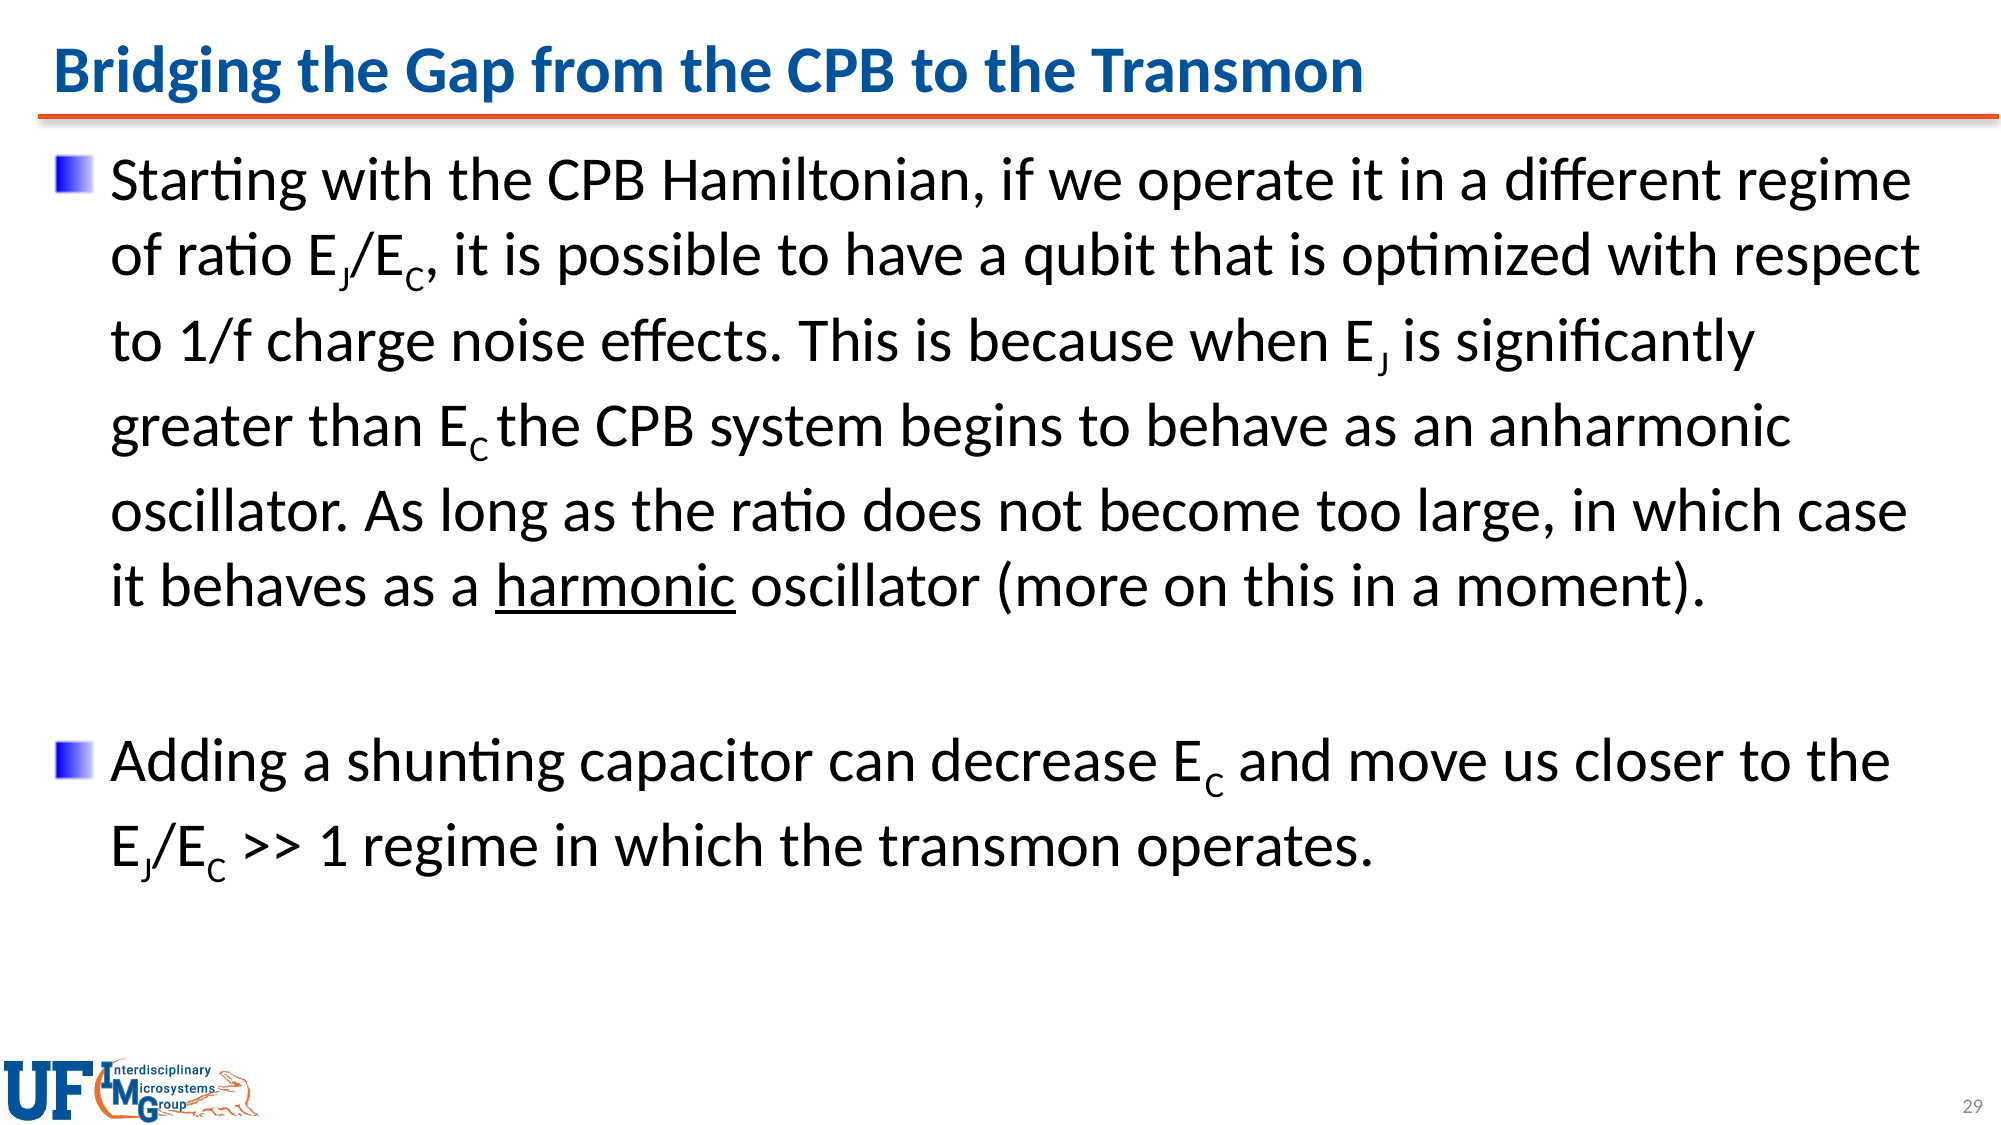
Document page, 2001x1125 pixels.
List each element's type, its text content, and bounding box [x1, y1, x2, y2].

title Bridging the Gap from the CPB to the Transmon [38, 13, 1960, 119]
picture [53, 739, 98, 784]
picture [1, 1056, 264, 1125]
slide_number 29 [1798, 1086, 1999, 1124]
list Starting with the CPB Hamiltonian, if we operate it in a different regime of ratio EJ/EC, it is possible to have a qubit that is optimized with respect to 1/f charge noise effects. This is because when EJ is significantly greater than EC the CPB system begins to behave as an anharmonic oscillator. As long as the ratio does not become too large, in which case it behaves as a harmonic oscillator (more on this in a moment). Adding a shunting capacitor can decrease EC and move us closer to the EJ/EC >> 1 regime in which the transmon operates. [38, 130, 1960, 1087]
picture [53, 153, 98, 198]
